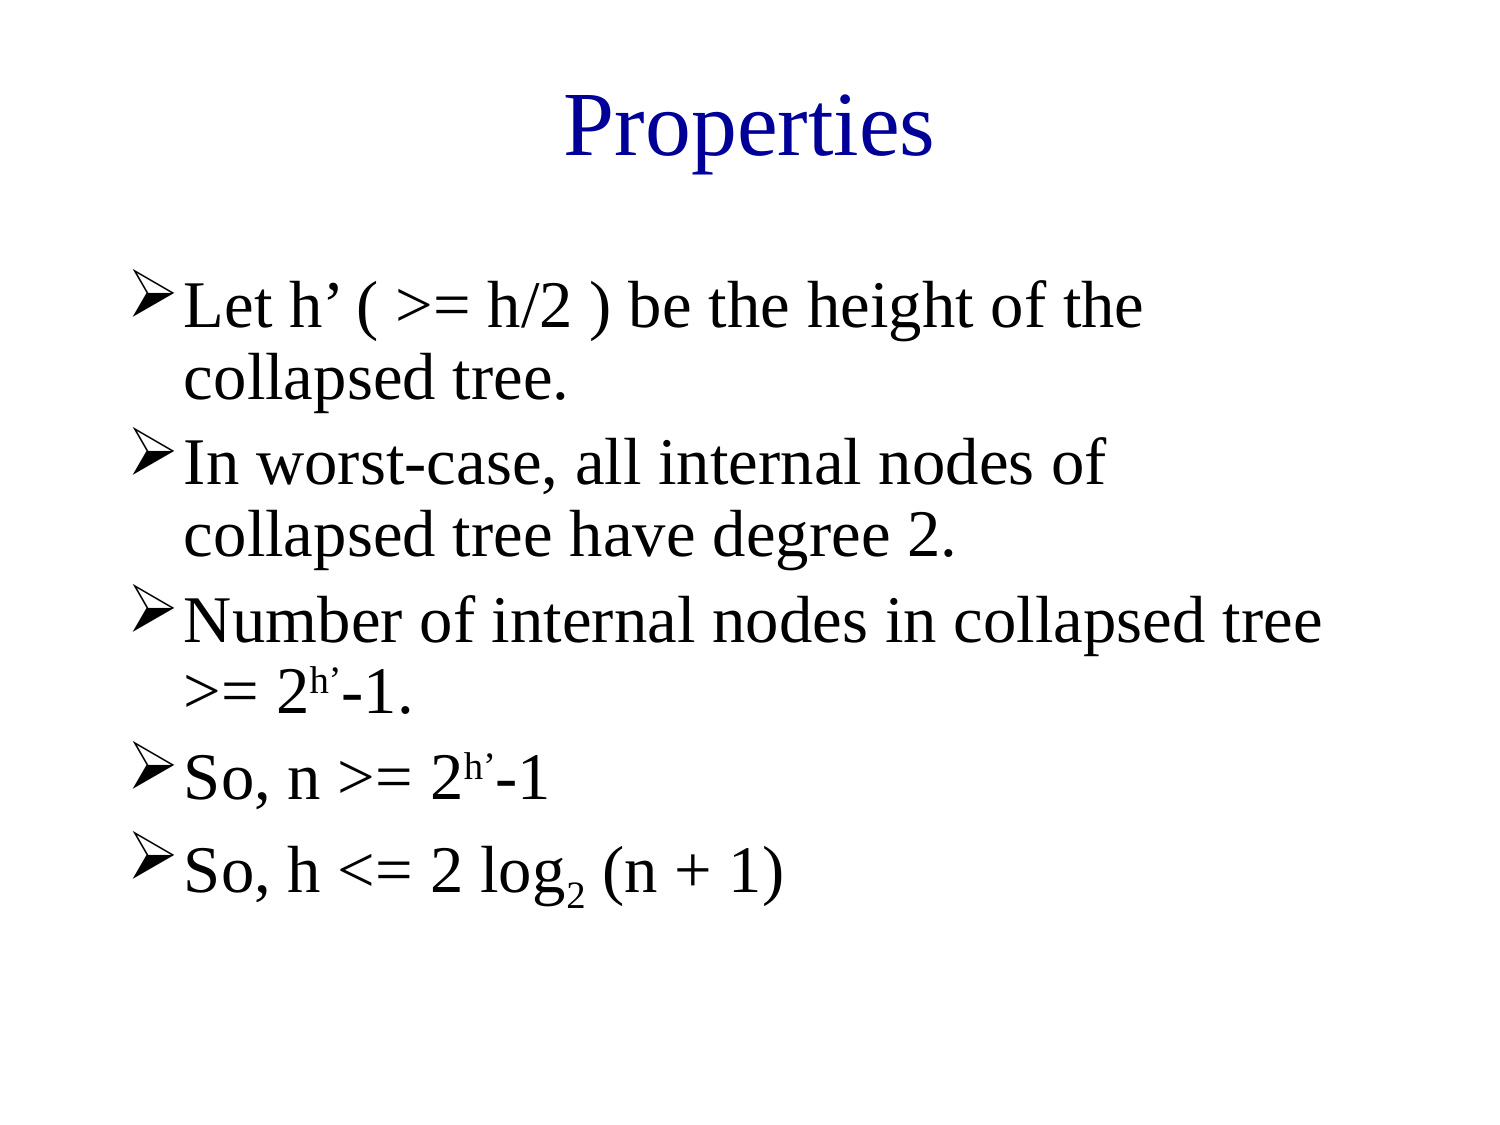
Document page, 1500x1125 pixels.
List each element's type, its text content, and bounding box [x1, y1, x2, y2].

list Let h’ ( >= h/2 ) be the height of the collapsed tree. In worst-case, all internal nodes of collapsed tree have degree 2. Number of internal nodes in collapsed tree >= 2h’-1. So, n >= 2h’-1 So, h <= 2 log2 (n + 1) [112, 262, 1388, 938]
title Properties [112, 24, 1388, 213]
